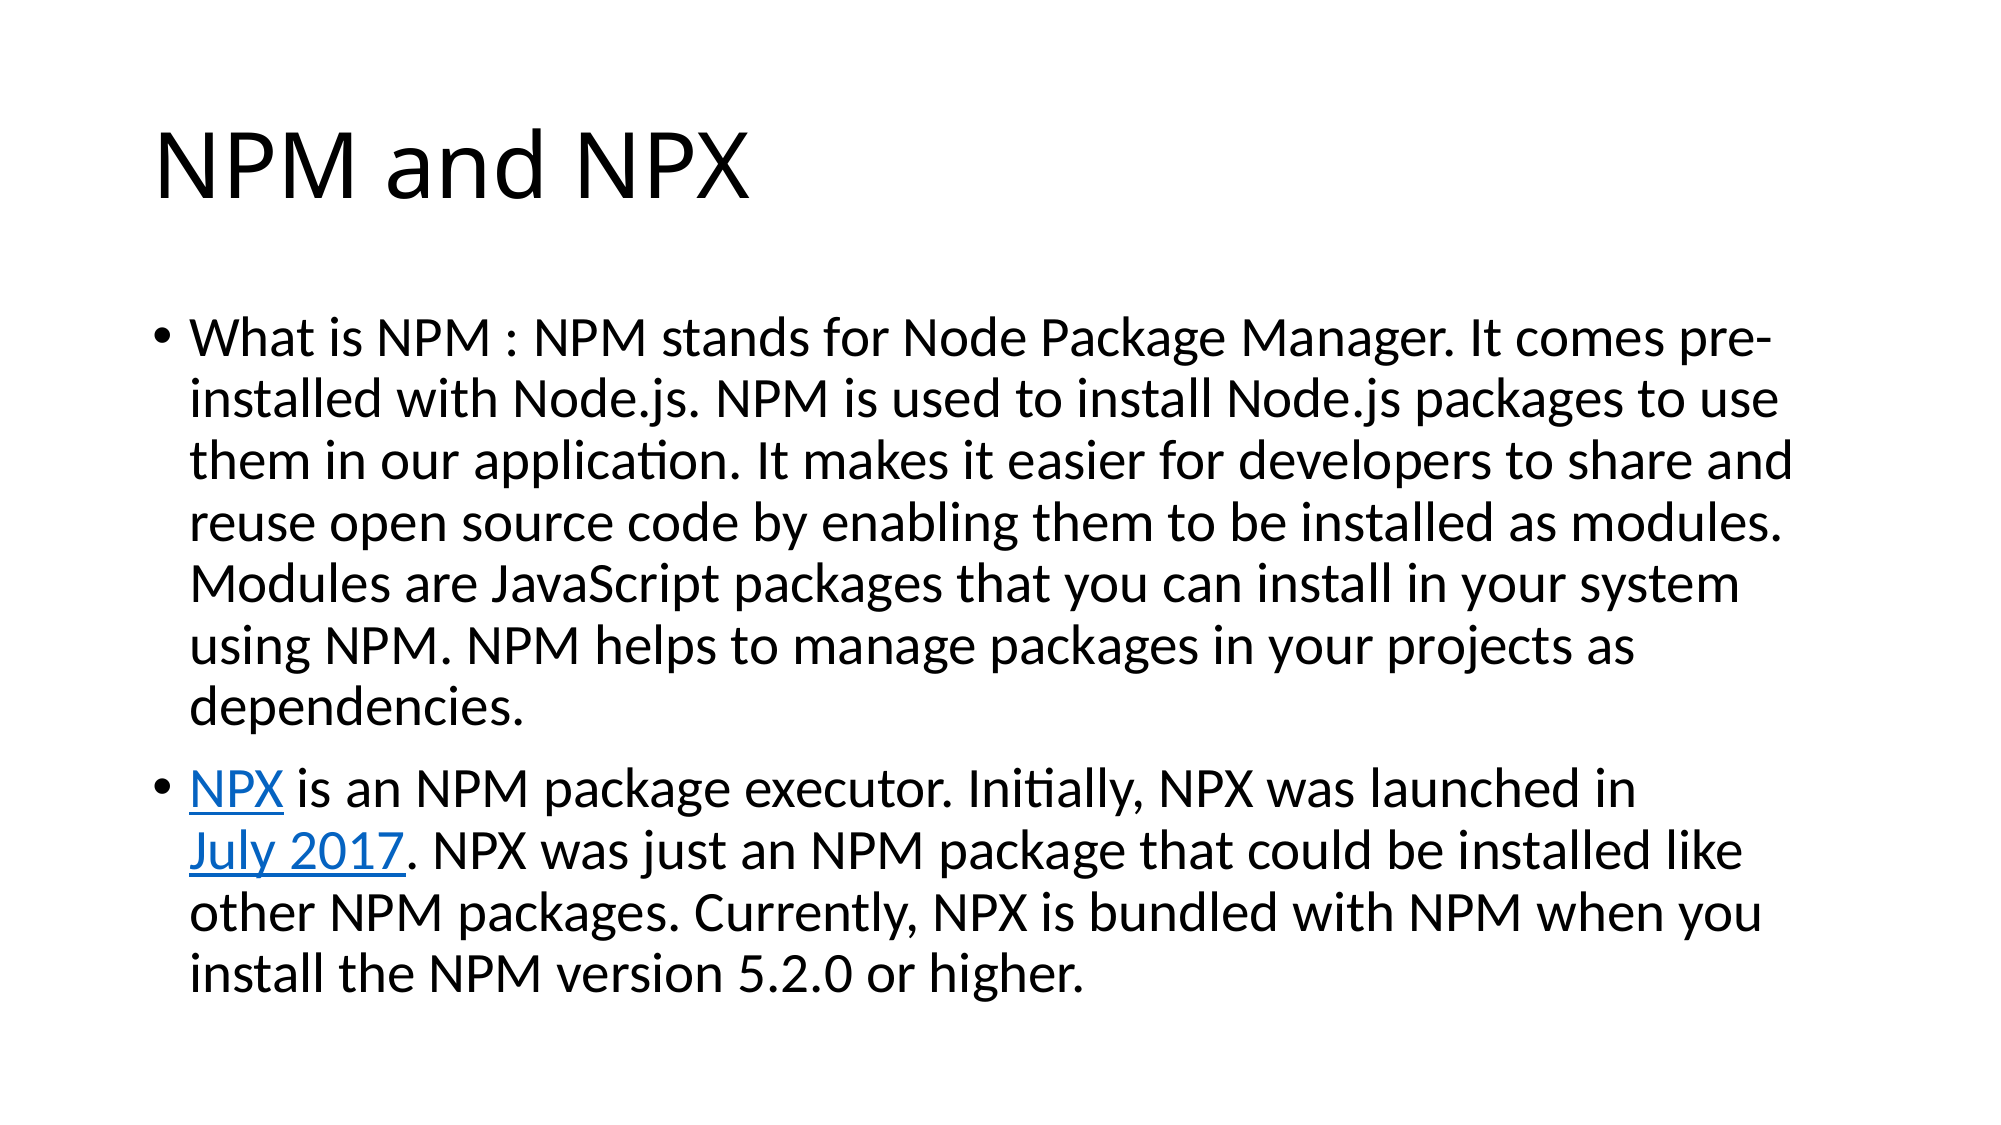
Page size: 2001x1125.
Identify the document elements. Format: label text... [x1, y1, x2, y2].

list What is NPM : NPM stands for Node Package Manager. It comes pre-installed with Node.js. NPM is used to install Node.js packages to use them in our application. It makes it easier for developers to share and reuse open source code by enabling them to be installed as modules. Modules are JavaScript packages that you can install in your system using NPM. NPM helps to manage packages in your projects as dependencies. NPX is an NPM package executor. Initially, NPX was launched in July 2017. NPX was just an NPM package that could be installed like other NPM packages. Currently, NPX is bundled with NPM when you install the NPM version 5.2.0 or higher. [137, 299, 1863, 1014]
title NPM and NPX [137, 59, 1863, 278]
